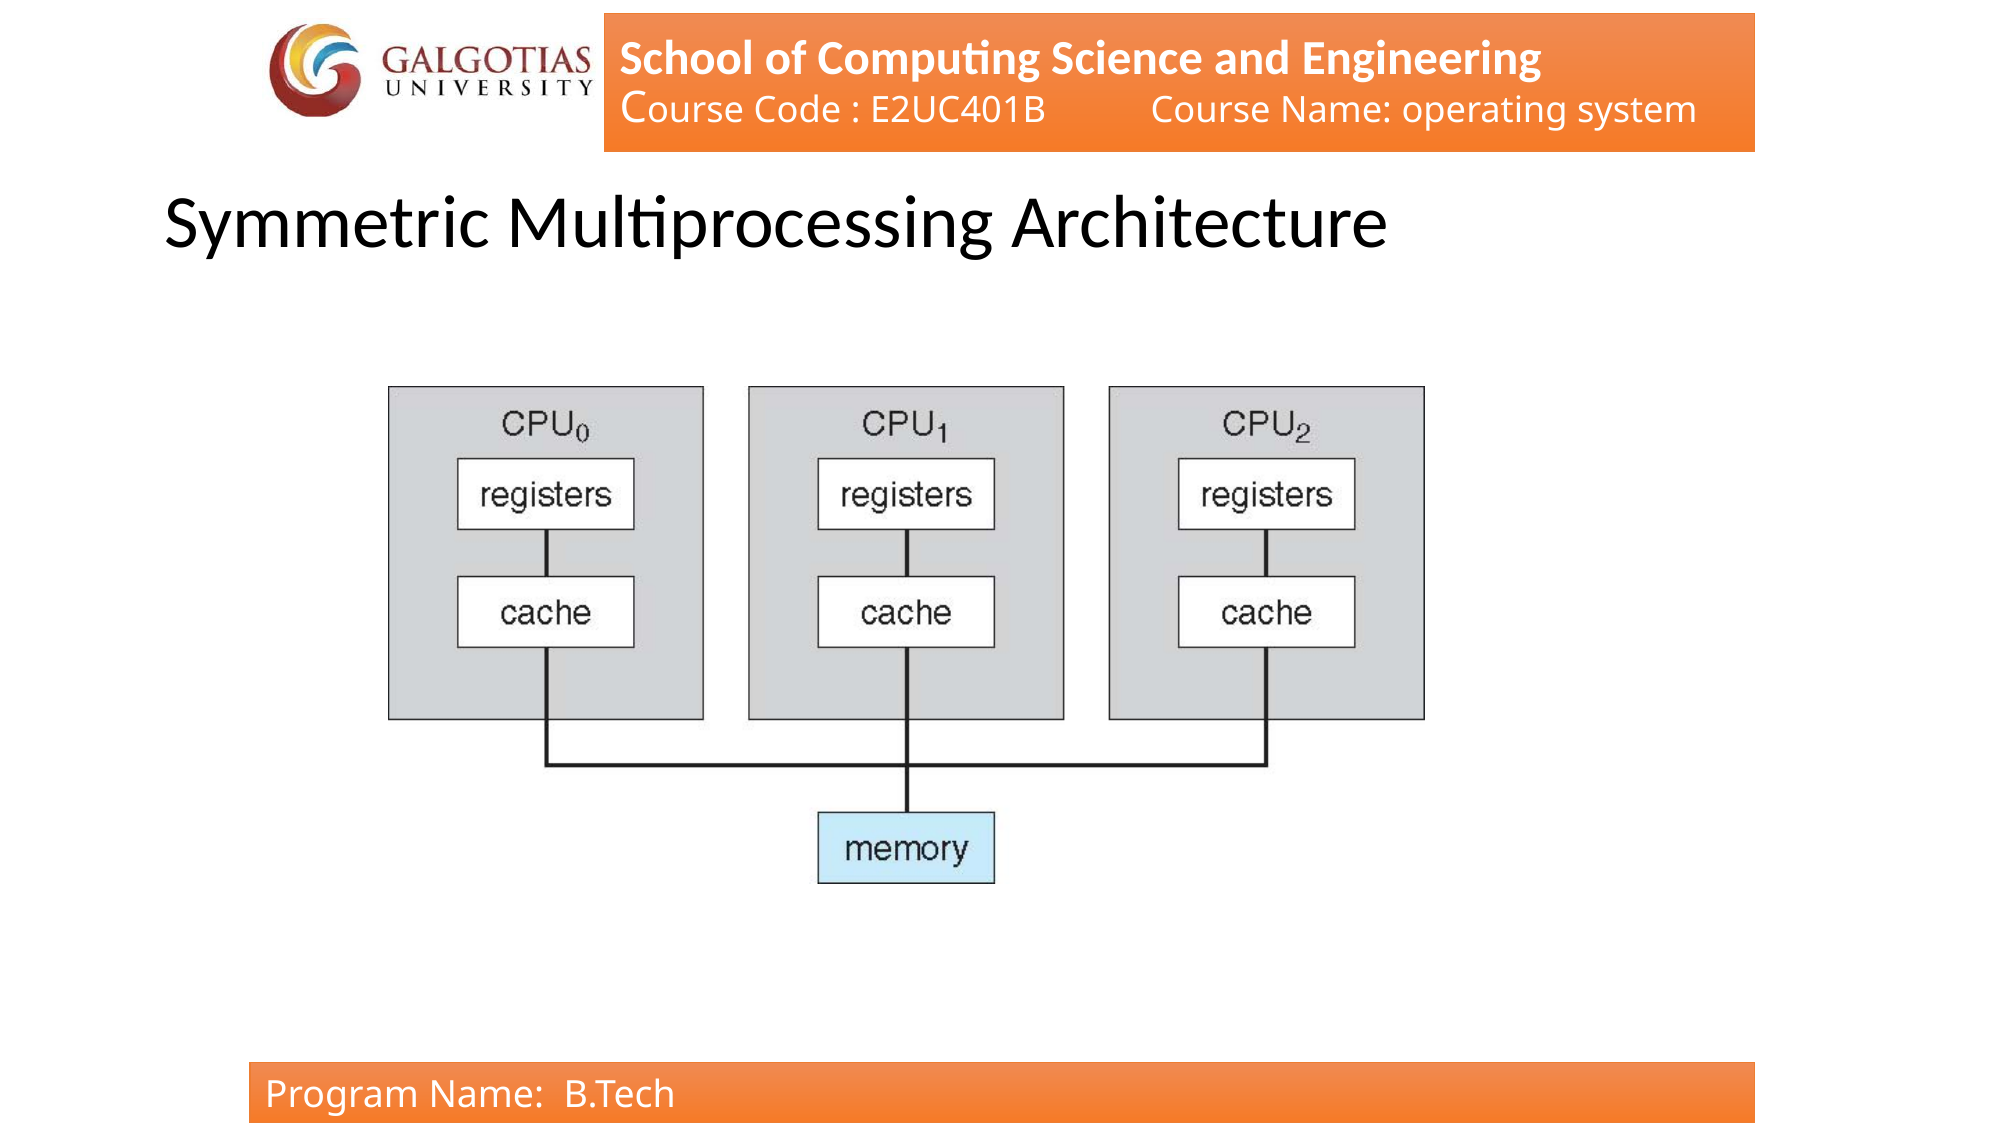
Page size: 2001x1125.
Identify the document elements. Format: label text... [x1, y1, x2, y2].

text_box Symmetric Multiprocessing Architecture [149, 147, 1425, 298]
picture [262, 18, 600, 120]
text_box School of Computing Science and Engineering Course Code : E2UC401B Course Name: operating system [604, 13, 1755, 151]
picture [388, 386, 1425, 884]
text_box Program Name: B.Tech [249, 1062, 1755, 1123]
